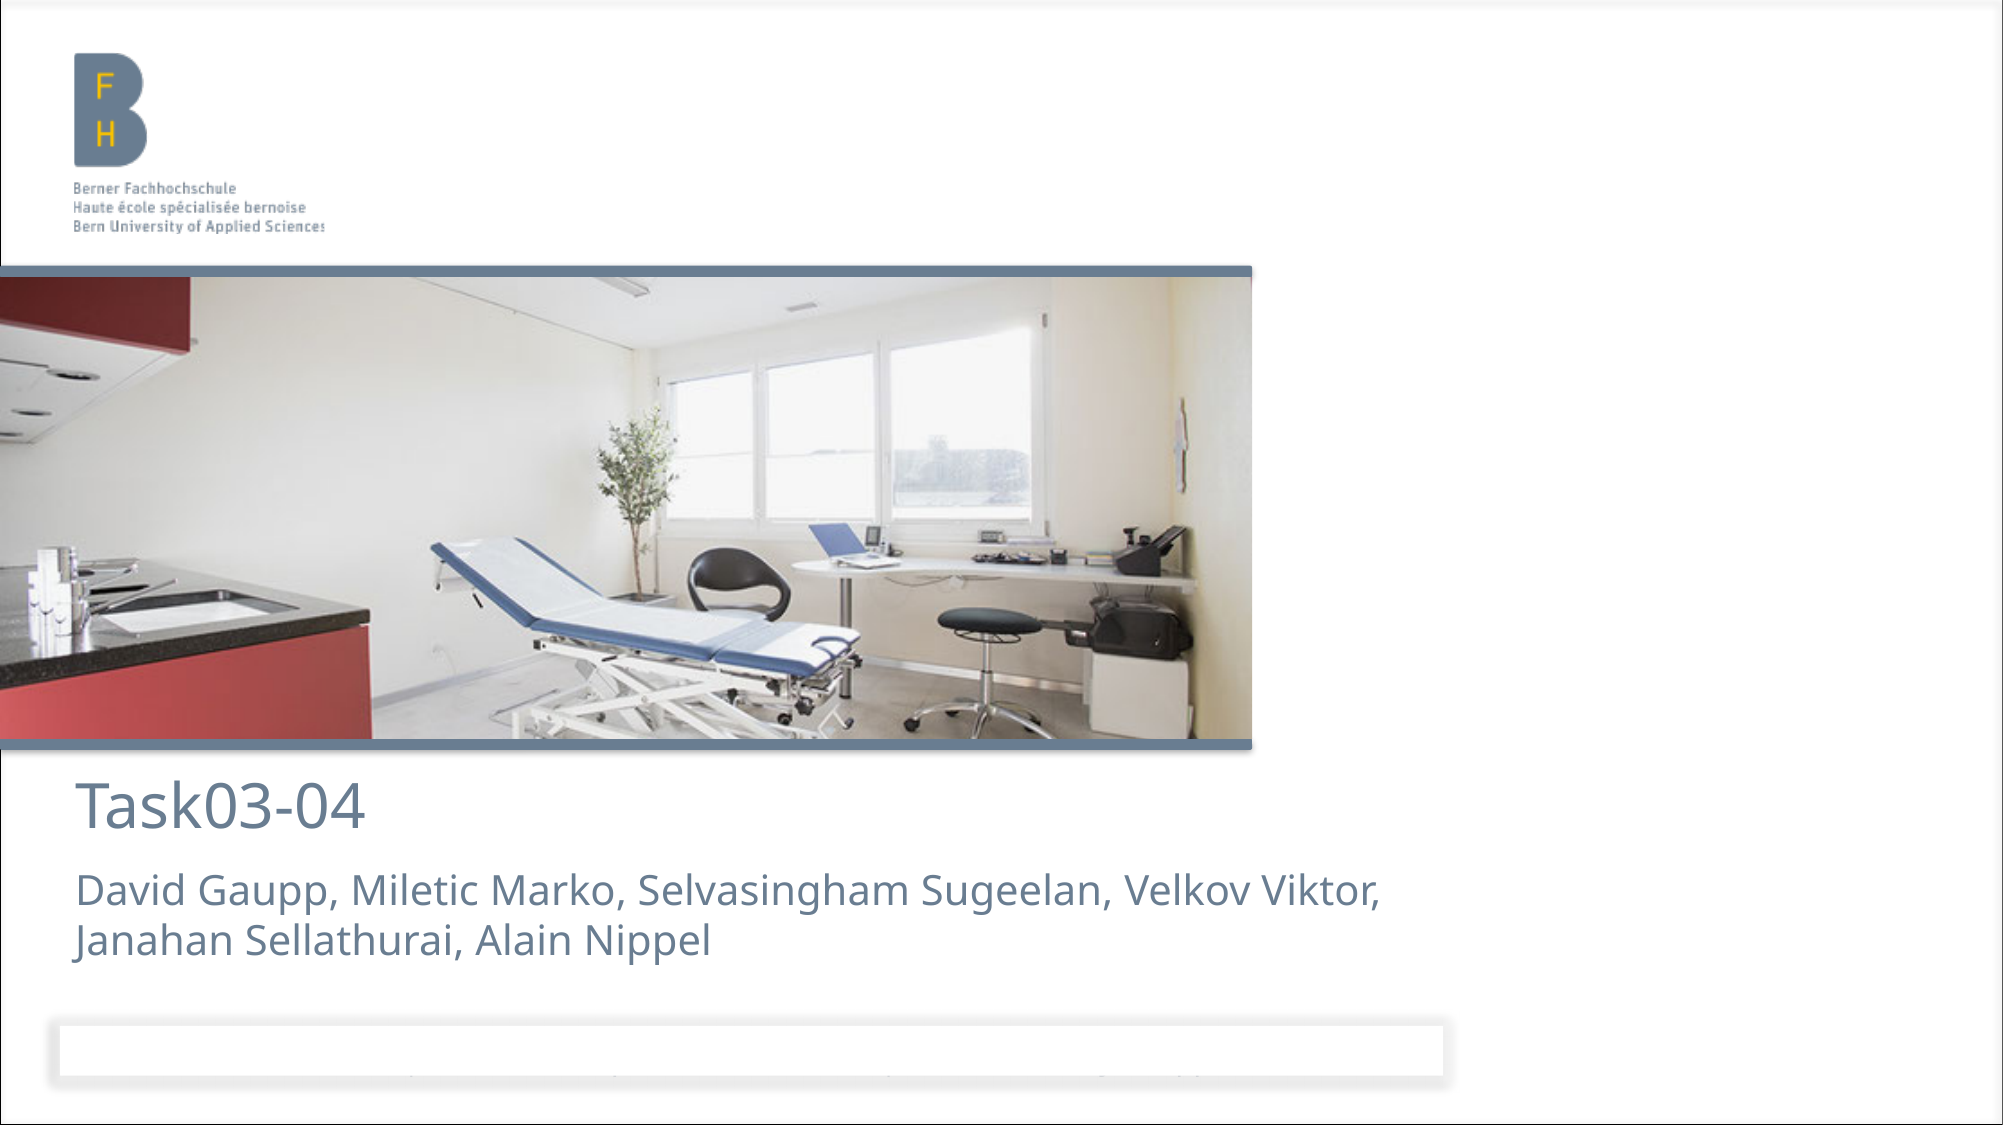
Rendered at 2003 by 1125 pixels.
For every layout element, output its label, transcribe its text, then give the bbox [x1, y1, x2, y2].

subtitle David Gaupp, Miletic Marko, Selvasingham Sugeelan, Velkov Viktor, Janahan Sellathurai, Alain Nippel [75, 856, 1561, 989]
title Task03-04 [75, 758, 1972, 846]
picture [0, 277, 1253, 739]
